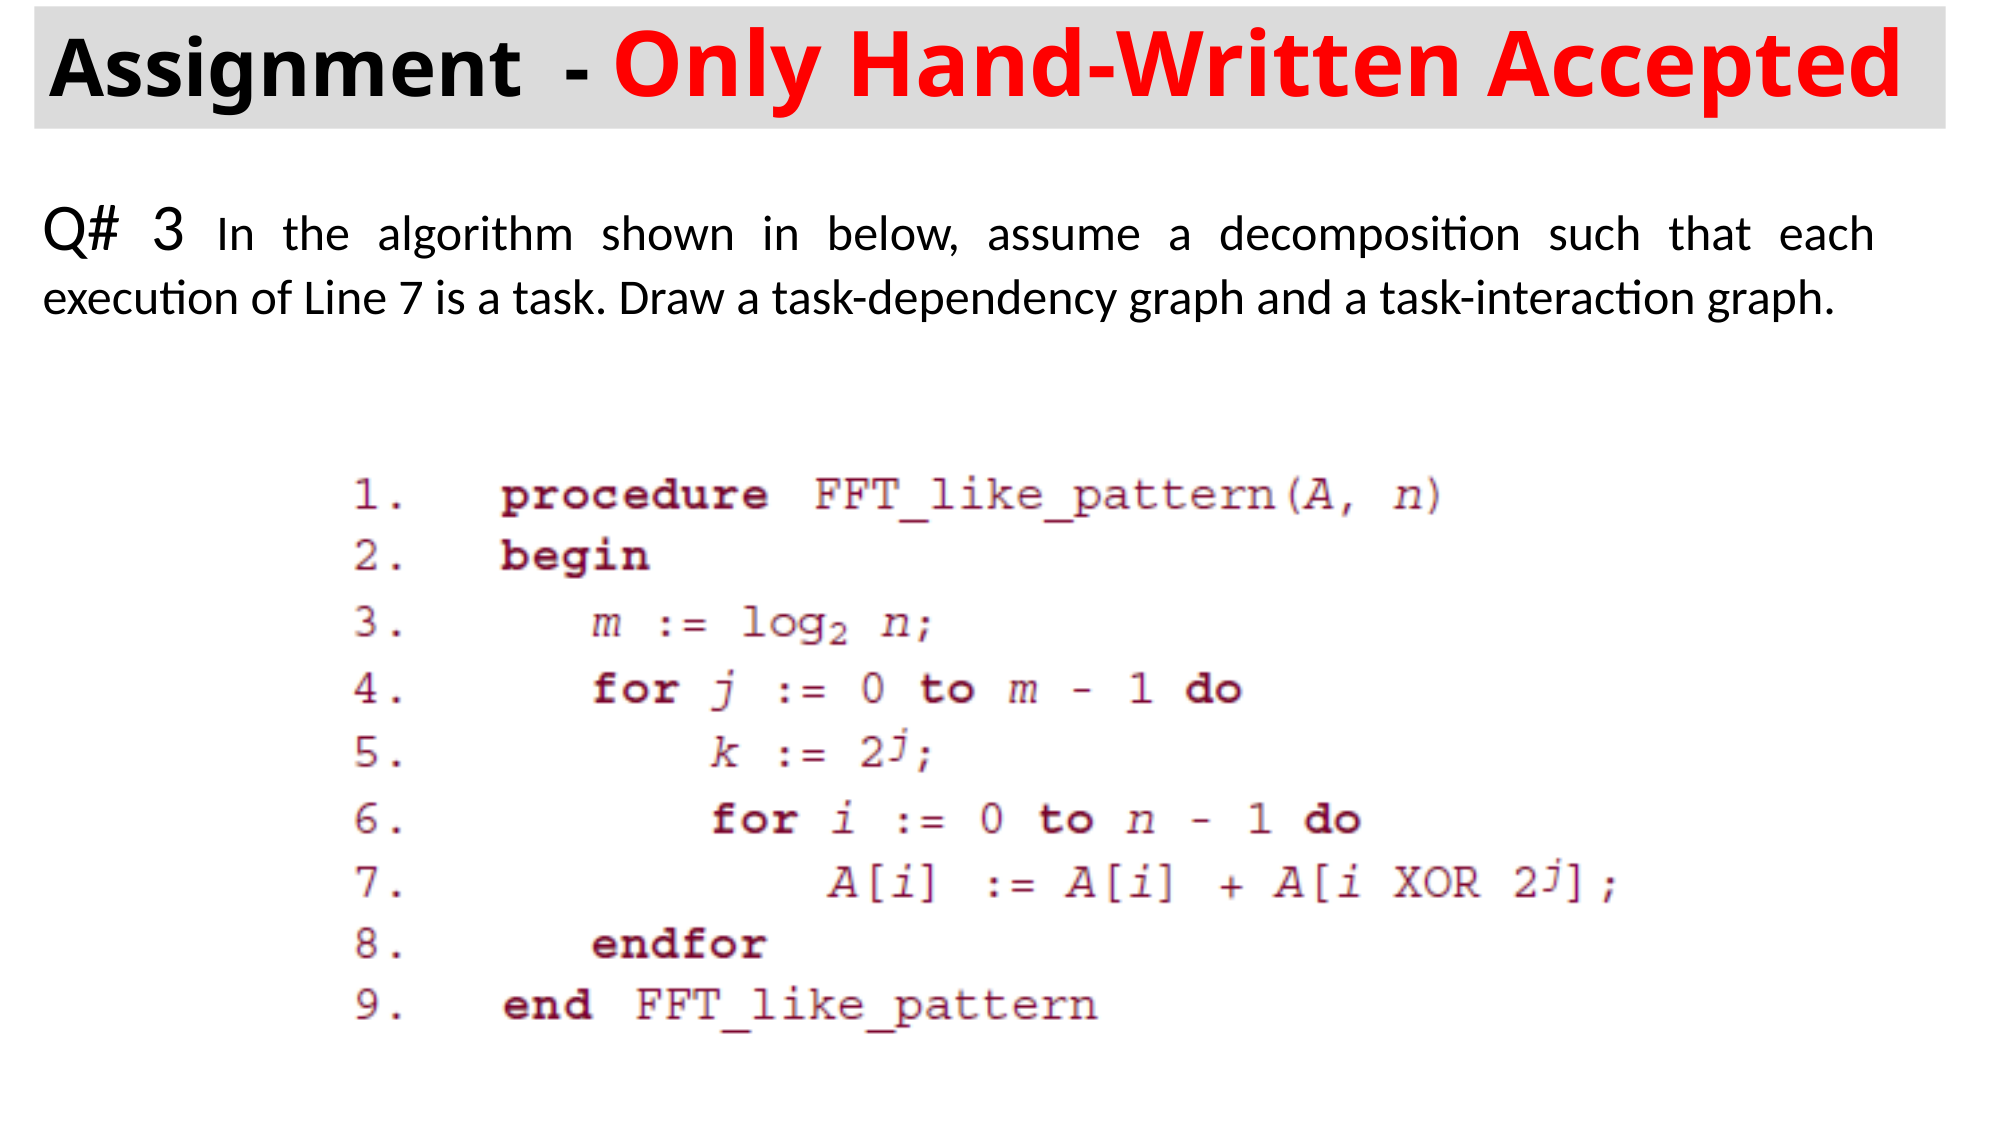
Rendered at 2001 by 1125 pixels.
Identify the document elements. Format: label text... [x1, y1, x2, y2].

picture [345, 443, 1678, 1056]
text_box Q# 3 In the algorithm shown in below, assume a decomposition such that each execution of Line 7 is a task. Draw a task-dependency graph and a task-interaction graph. [27, 176, 1891, 332]
title Assignment - Only Hand-Written Accepted [34, 6, 1946, 129]
